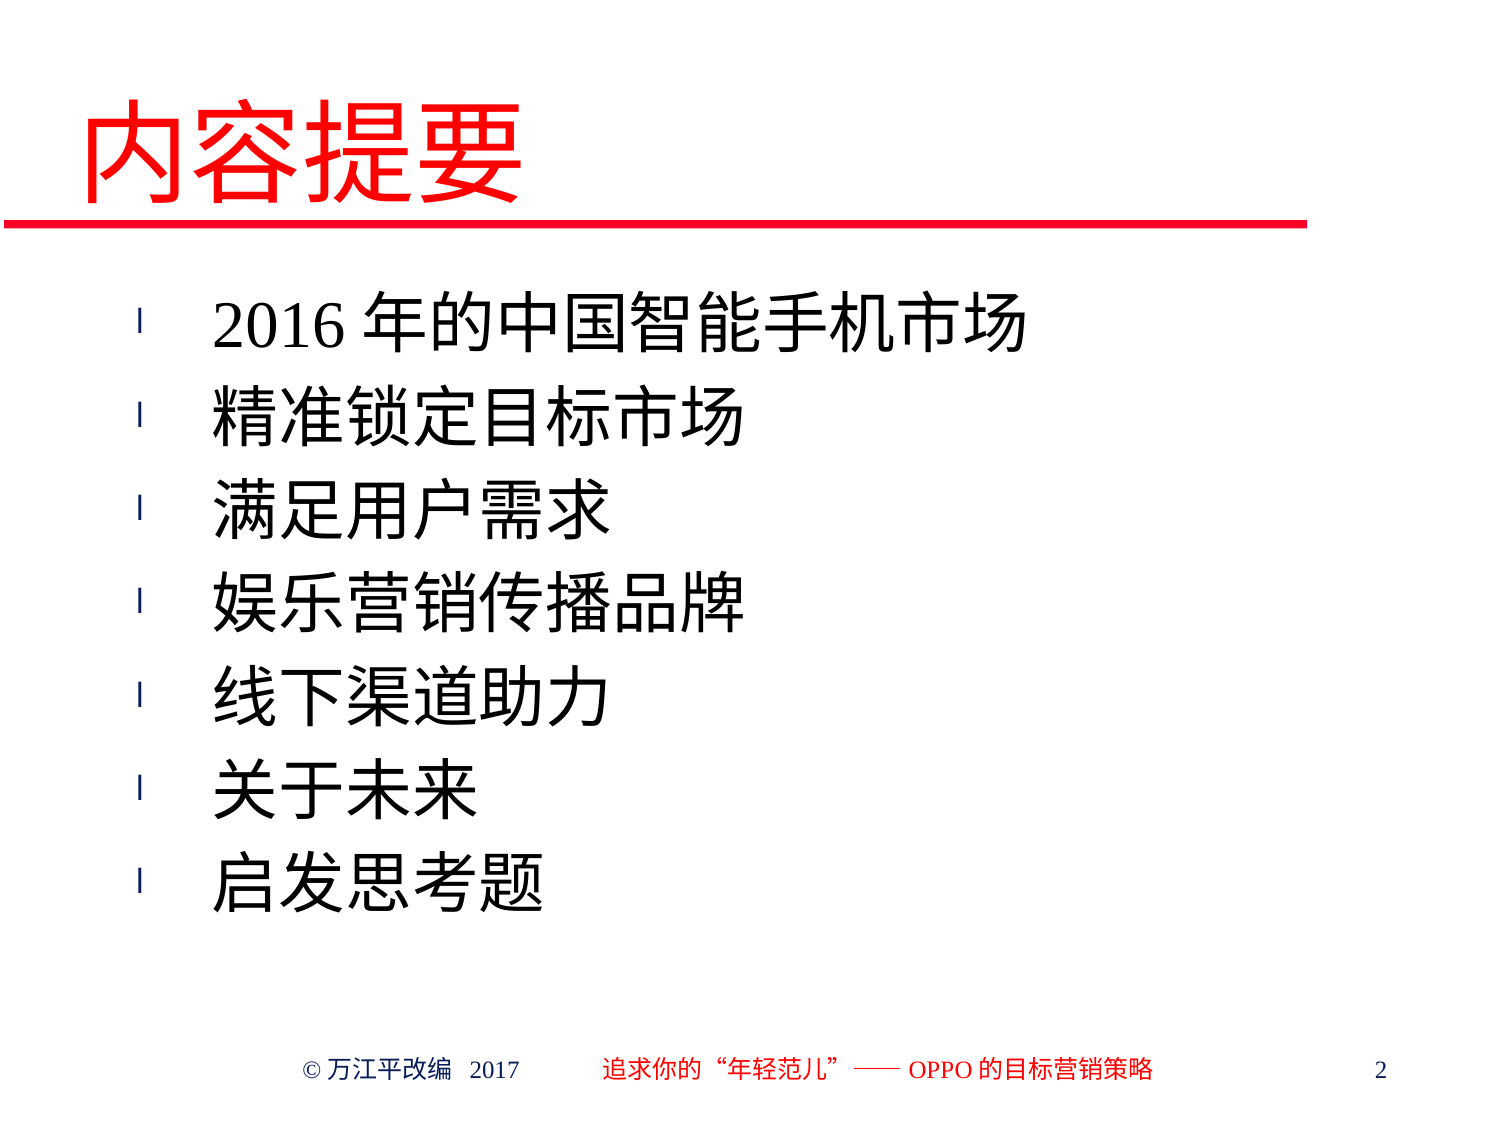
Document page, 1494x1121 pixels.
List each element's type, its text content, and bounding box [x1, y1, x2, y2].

text_box 2016年的中国智能手机市场 精准锁定目标市场 满足用户需求 娱乐营销传播品牌 线下渠道助力 关于未来 启发思考题 [120, 273, 1220, 949]
title 内容提要 [62, 42, 1338, 225]
